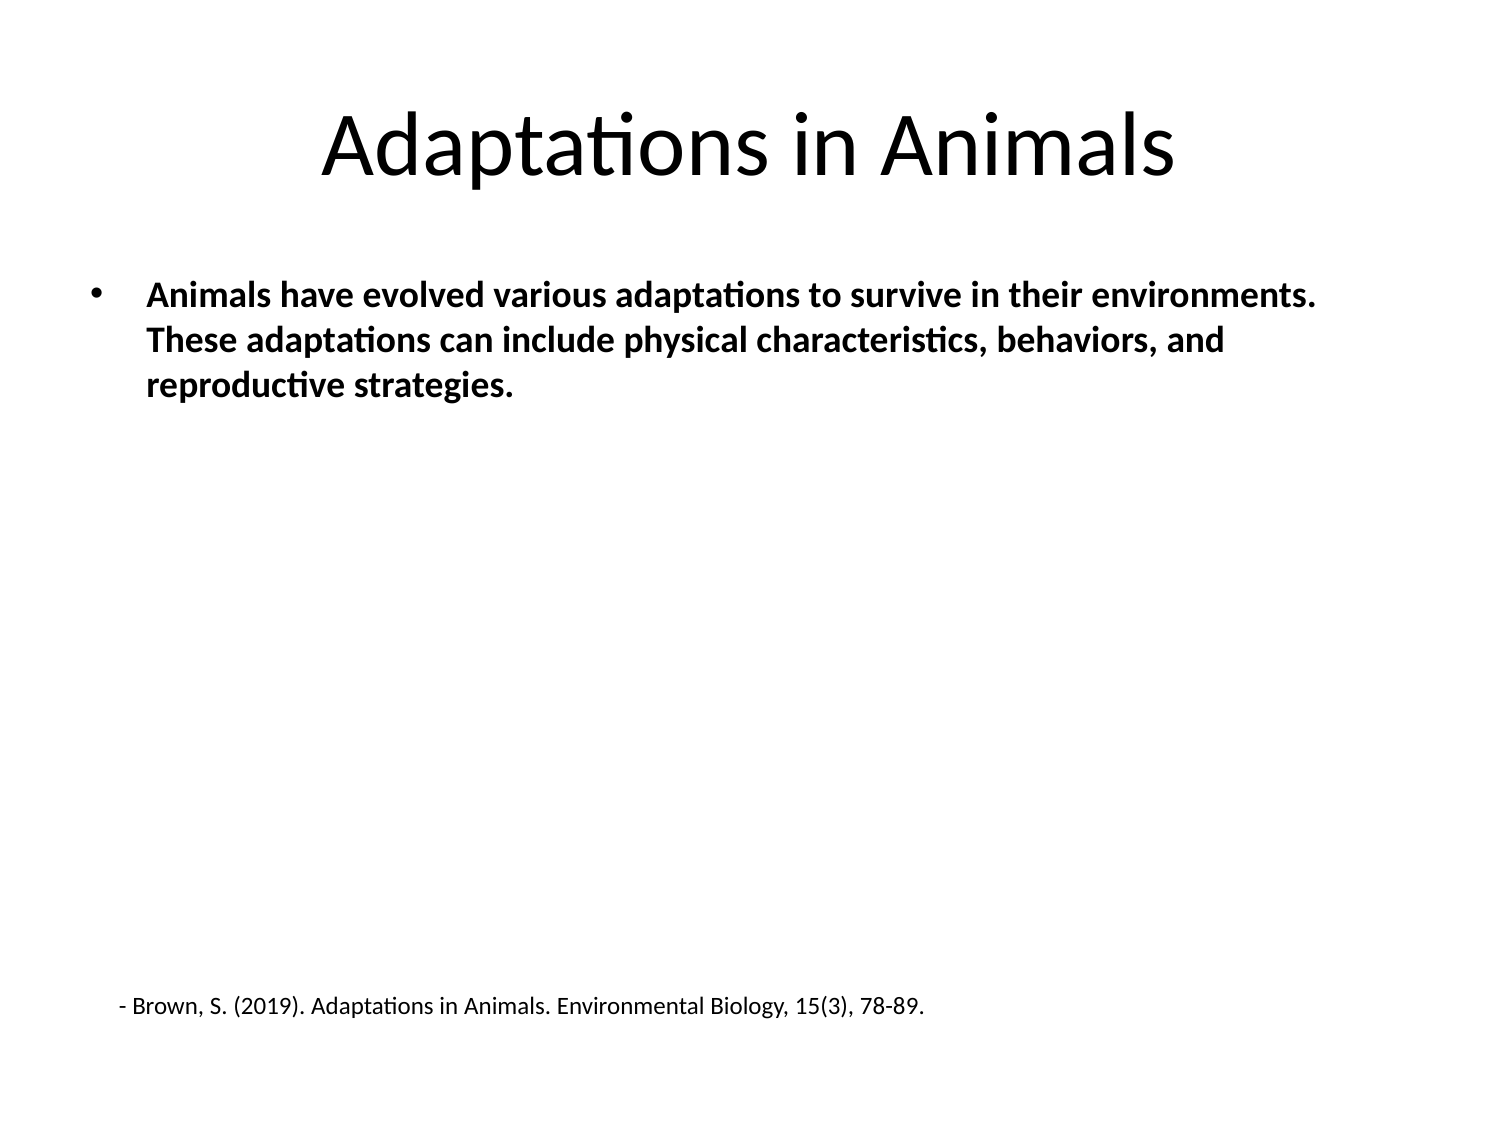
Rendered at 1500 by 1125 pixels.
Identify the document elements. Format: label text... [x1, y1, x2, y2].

list Animals have evolved various adaptations to survive in their environments. These adaptations can include physical characteristics, behaviors, and reproductive strategies. [75, 262, 1425, 1005]
title Adaptations in Animals [75, 45, 1425, 233]
text_box - Brown, S. (2019). Adaptations in Animals. Environmental Biology, 15(3), 78-89. [104, 937, 1500, 1028]
